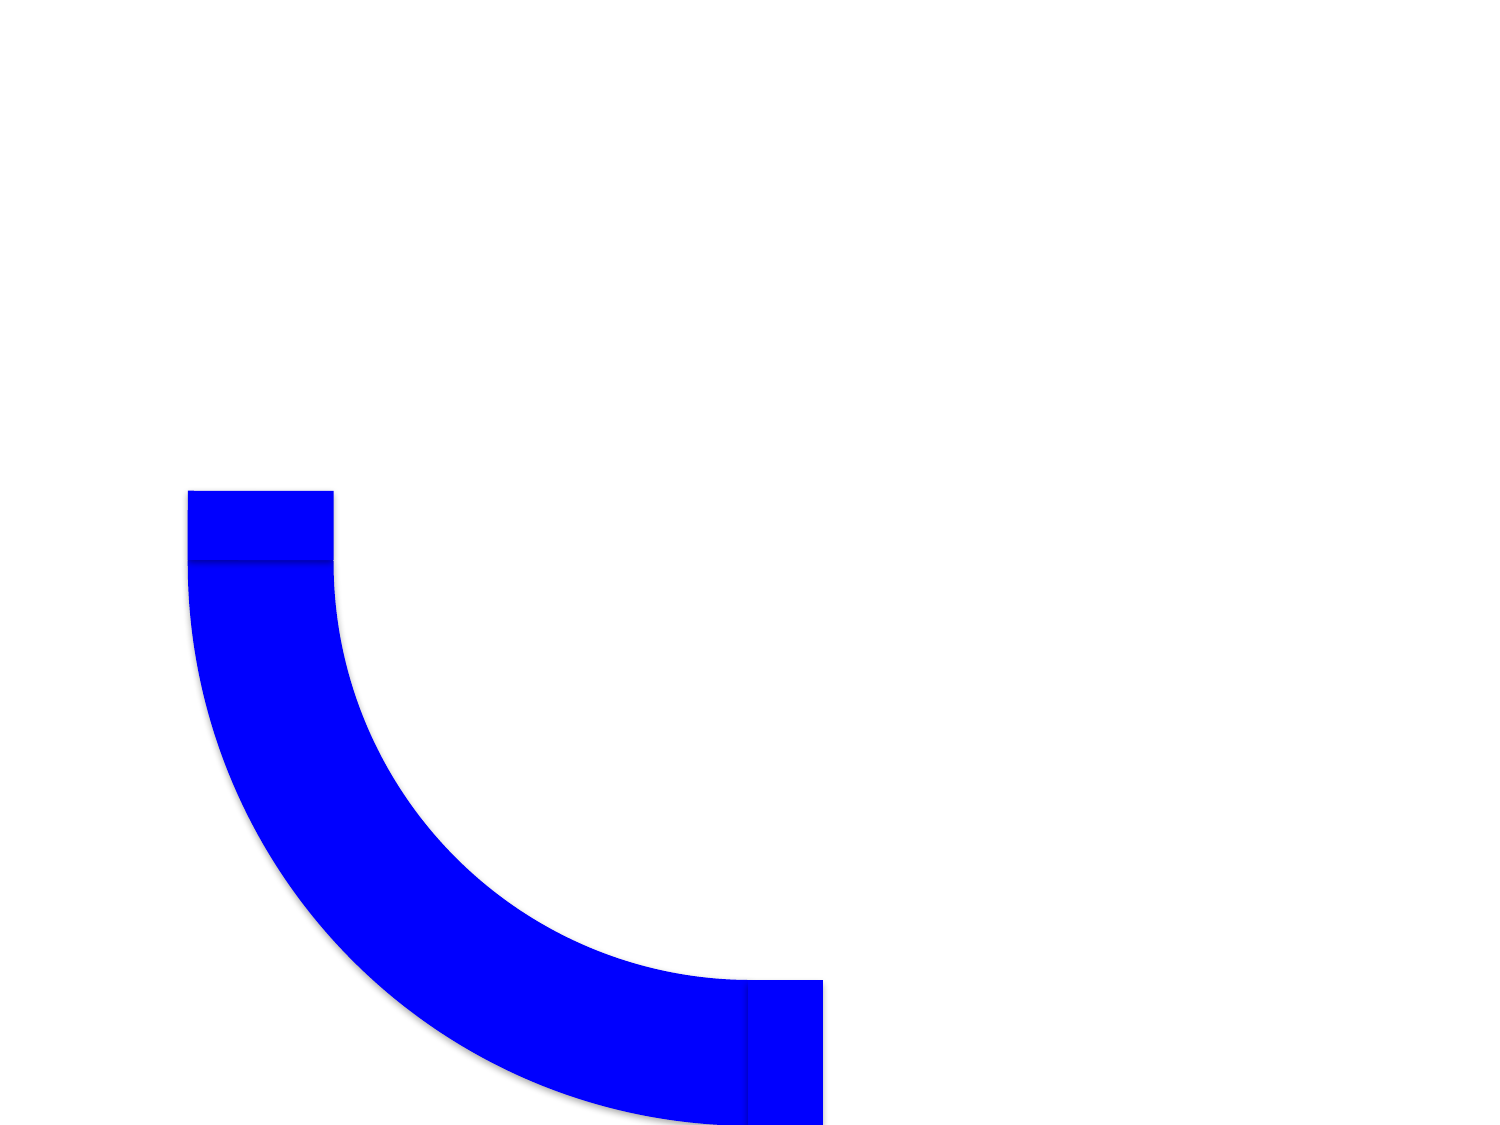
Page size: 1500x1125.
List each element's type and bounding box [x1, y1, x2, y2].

text_box [0, 0, 1314, 1125]
